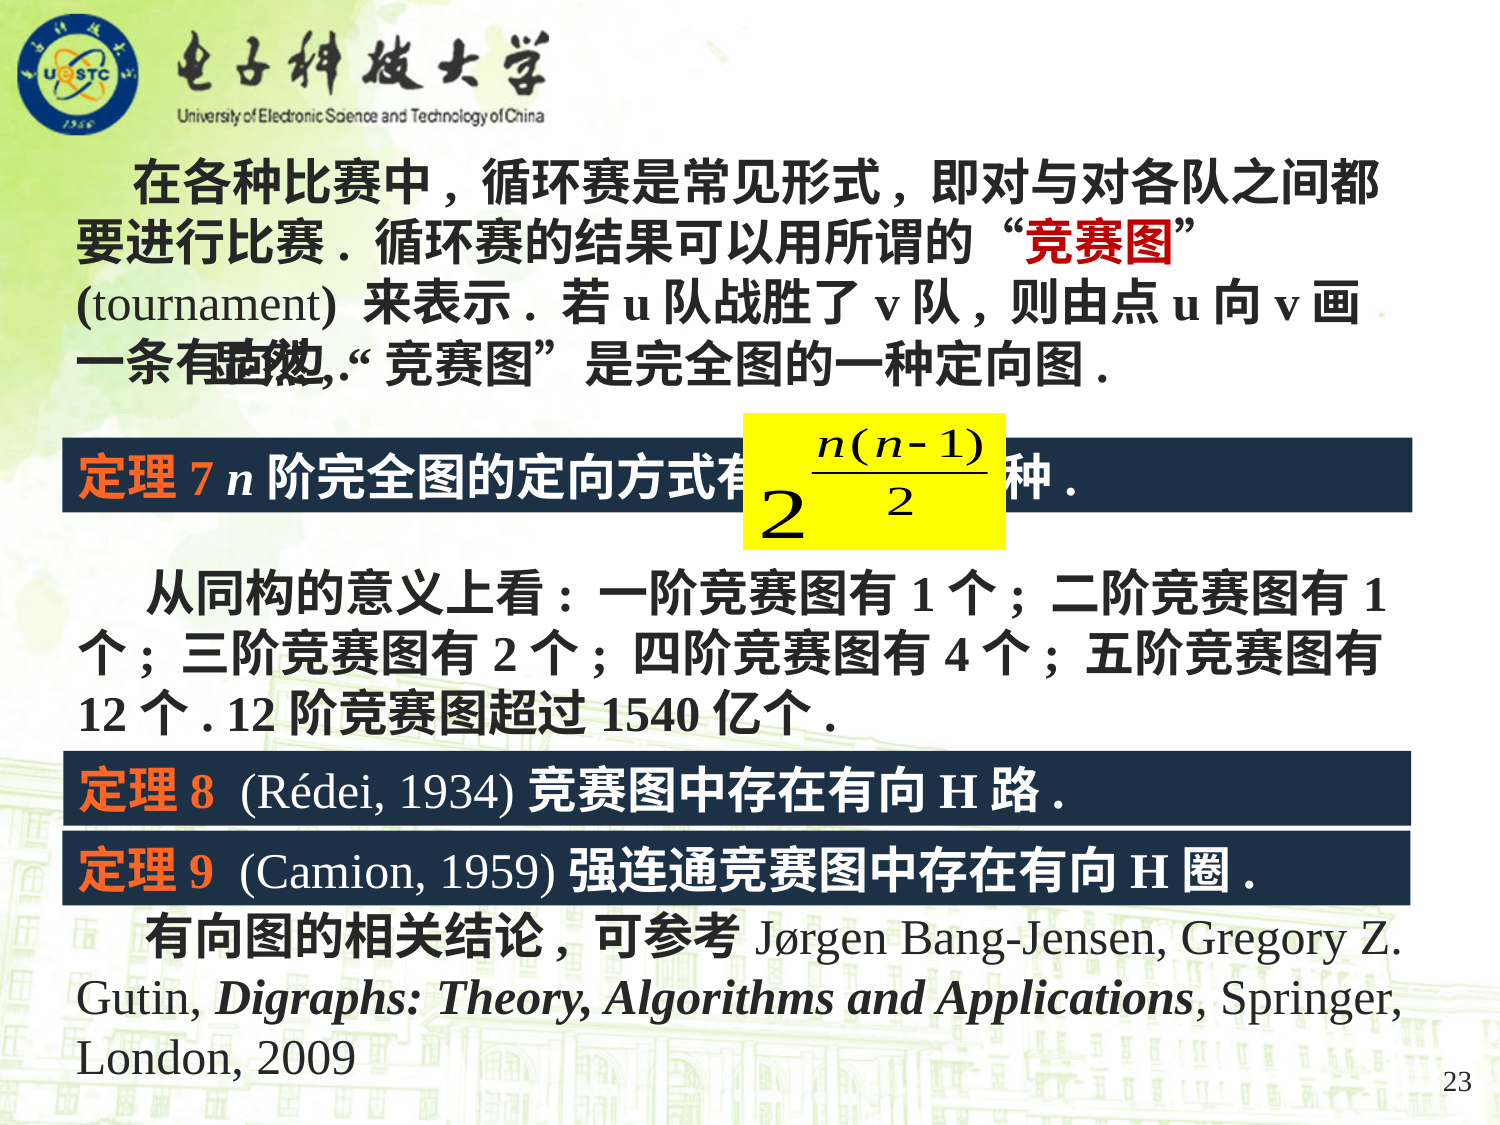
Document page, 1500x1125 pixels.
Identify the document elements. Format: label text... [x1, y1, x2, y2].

text_box 从同构的意义上看: 一阶竞赛图有1个; 二阶竞赛图有1个; 三阶竞赛图有2个; 四阶竞赛图有4个; 五阶竞赛图有12个. 12阶竞赛图超过1540亿个. [62, 553, 1413, 749]
text_box 定理9 (Camion, 1959)强连通竞赛图中存在有向H圈. [62, 830, 1411, 906]
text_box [743, 412, 1006, 550]
text_box [87, 112, 1488, 188]
text_box 在各种比赛中, 循环赛是常见形式, 即对与对各队之间都要进行比赛. 循环赛的结果可以用所谓的“竞赛图” (tournament) 来表示. 若u队战胜了v队, 则由点u向v画一条有向边. [61, 143, 1412, 399]
text_box 定理8 (Rédei, 1934)竞赛图中存在有向H路. [63, 750, 1412, 826]
slide_number 23 [1175, 1042, 1488, 1118]
text_box 定理7 n阶完全图的定向方式有 种. [1006, 437, 1413, 513]
picture [0, 0, 1500, 1125]
text_box 显然, “竞赛图”是完全图的一种定向图. [138, 324, 1411, 400]
text_box 定理7 n阶完全图的定向方式有 种. [62, 437, 743, 513]
text_box 有向图的相关结论, 可参考Jørgen Bang-Jensen, Gregory Z. Gutin, Digraphs: Theory, Algorithms and Applications, Springer, London, 2009 [61, 897, 1424, 1092]
